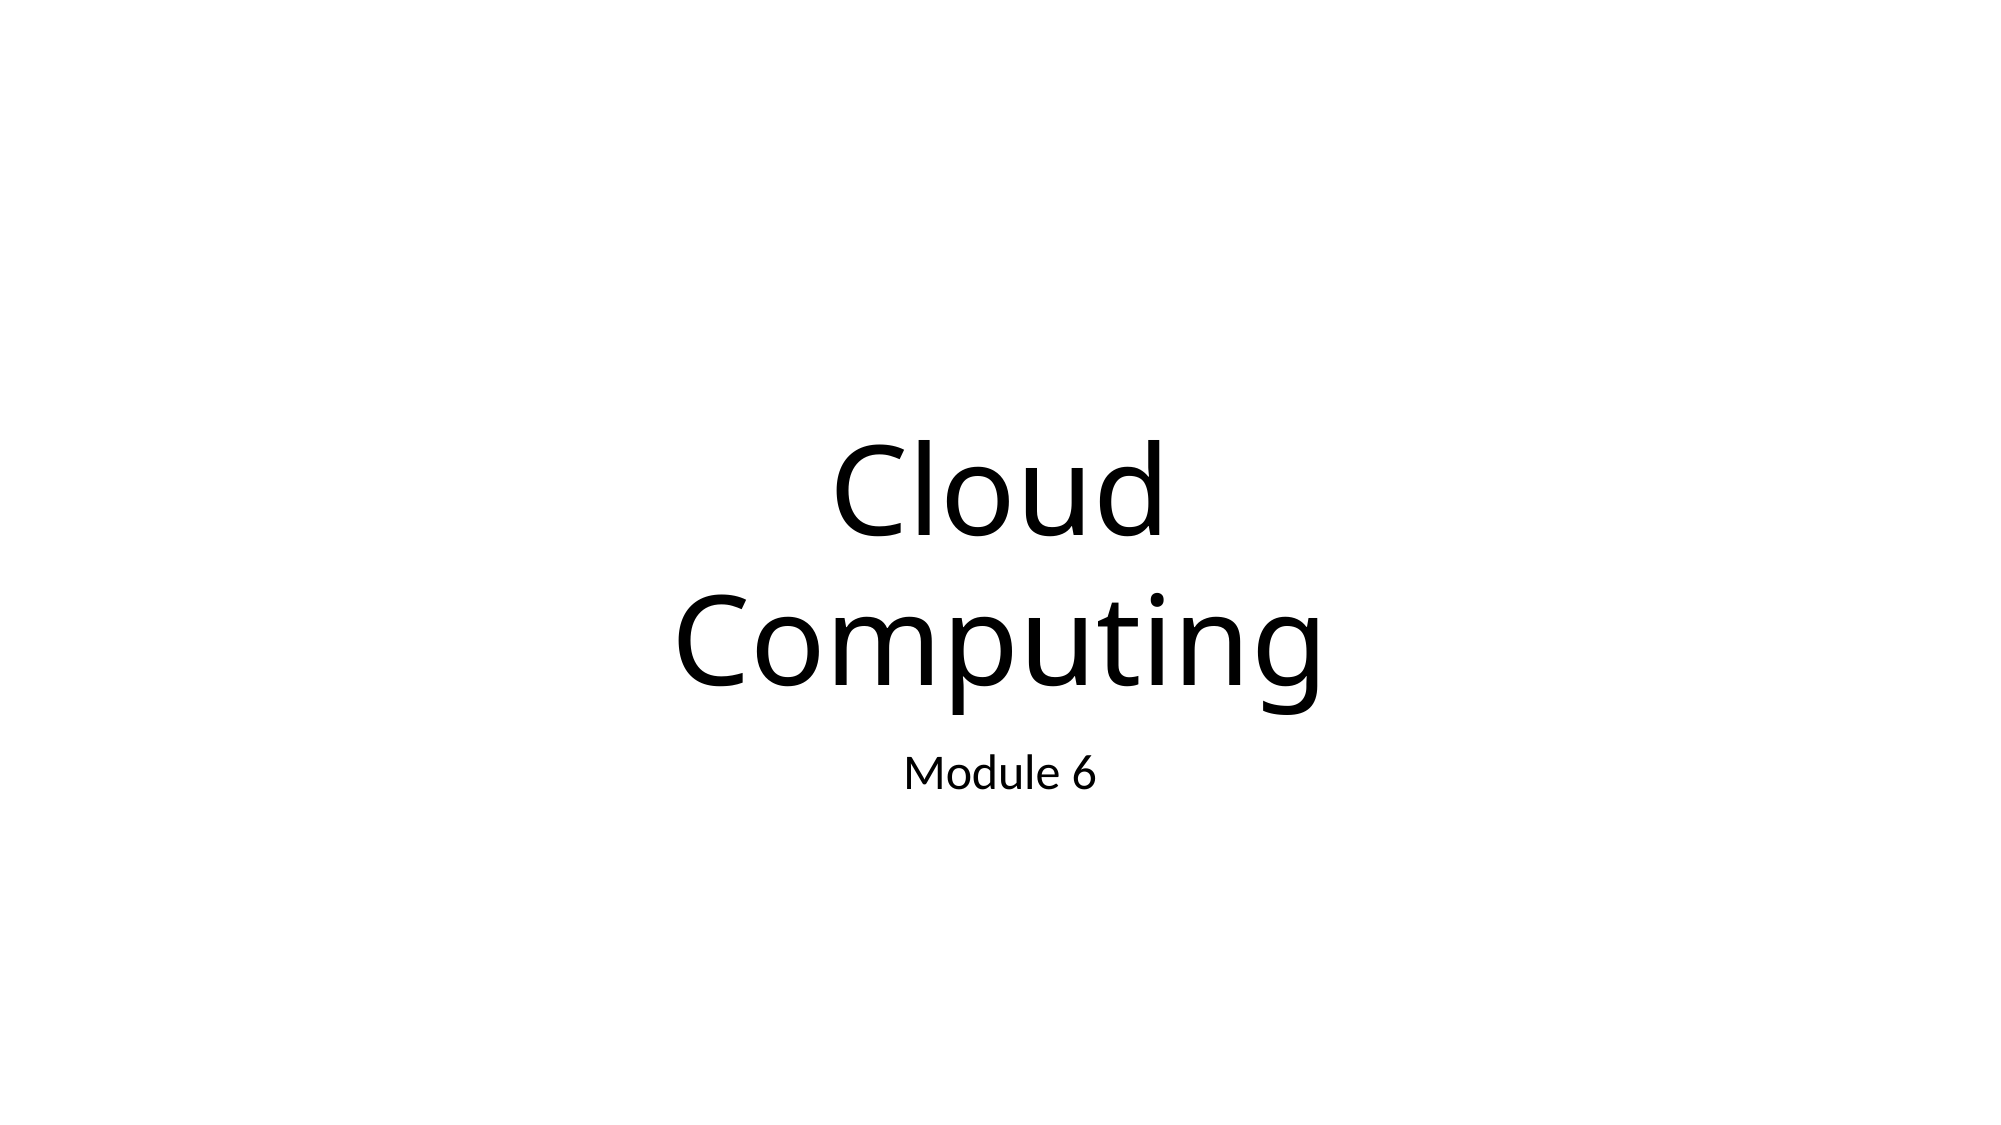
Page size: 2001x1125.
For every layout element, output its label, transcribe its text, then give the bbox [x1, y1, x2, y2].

title Cloud Computing Module 6 [562, 336, 1437, 800]
